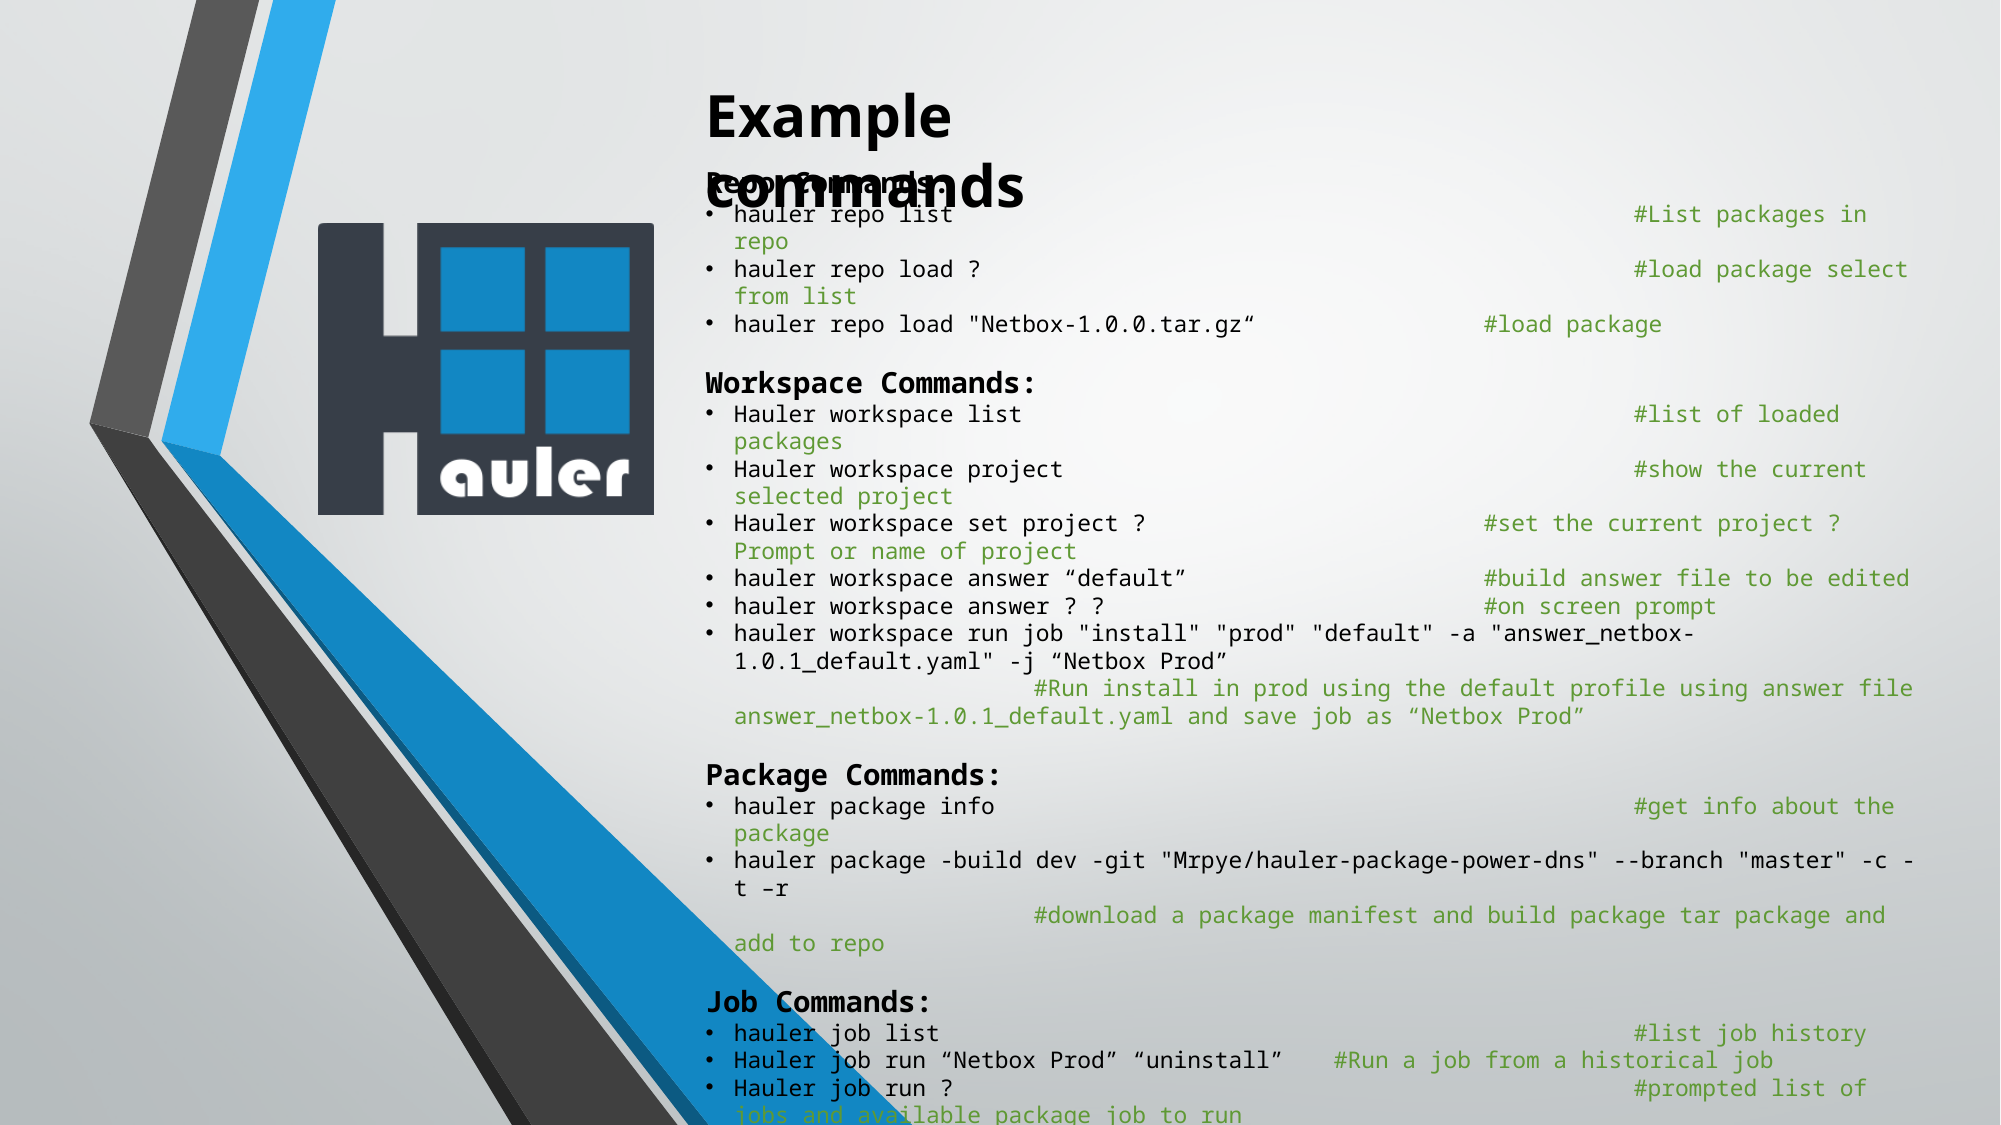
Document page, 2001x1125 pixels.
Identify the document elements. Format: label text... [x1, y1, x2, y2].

picture [317, 223, 654, 515]
text_box Example commands [690, 71, 1275, 157]
text_box Repo Commands: hauler repo list #List packages in repo hauler repo load ? #load package select from list hauler repo load "Netbox-1.0.0.tar.gz“ #load package Workspace Commands: Hauler workspace list #list of loaded packages Hauler workspace project #show the current selected project Hauler workspace set project ? #set the current project ? Prompt or name of project hauler workspace answer “default” #build answer file to be edited hauler workspace answer ? ? #on screen prompt hauler workspace run job "install" "prod" "default" -a "answer_netbox-1.0.1_default.yaml" -j “Netbox Prod” #Run install in prod using the default profile using answer file answer_netbox-1.0.1_default.yaml and save job as “Netbox Prod” Package Commands: hauler package info #get info about the package hauler package -build dev -git "Mrpye/hauler-package-power-dns" --branch "master" -c -t –r #download a package manifest and build package tar package and add to repo Job Commands: hauler job list #list job history Hauler job run “Netbox Prod” “uninstall” #Run a job from a historical job Hauler job run ? #prompted list of jobs and available package job to run [690, 157, 1943, 1125]
